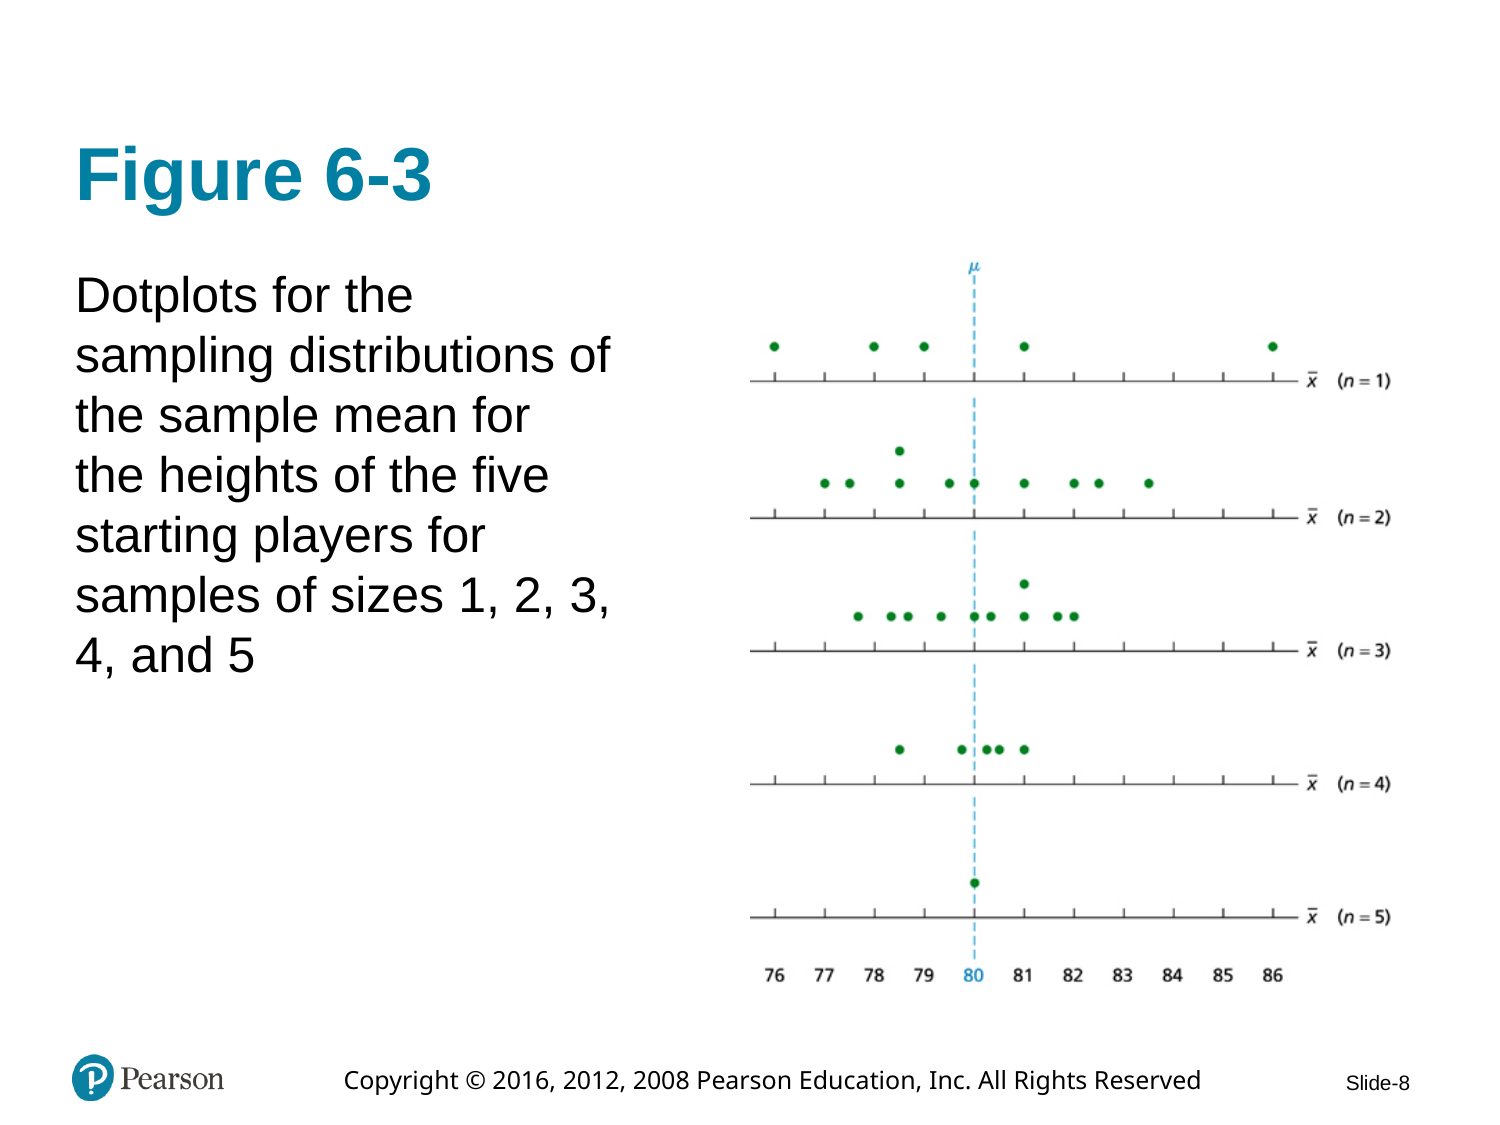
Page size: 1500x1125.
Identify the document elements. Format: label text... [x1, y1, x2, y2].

picture [72, 1087, 83, 1101]
picture [749, 256, 1391, 987]
picture [81, 1064, 107, 1089]
title Figure 6-3 [75, 35, 1425, 216]
picture [99, 1054, 224, 1101]
list Dotplots for the sampling distributions of the sample mean for the heights of the five starting players for samples of sizes 1, 2, 3, 4, and 5 [75, 262, 613, 713]
picture [72, 1054, 89, 1072]
